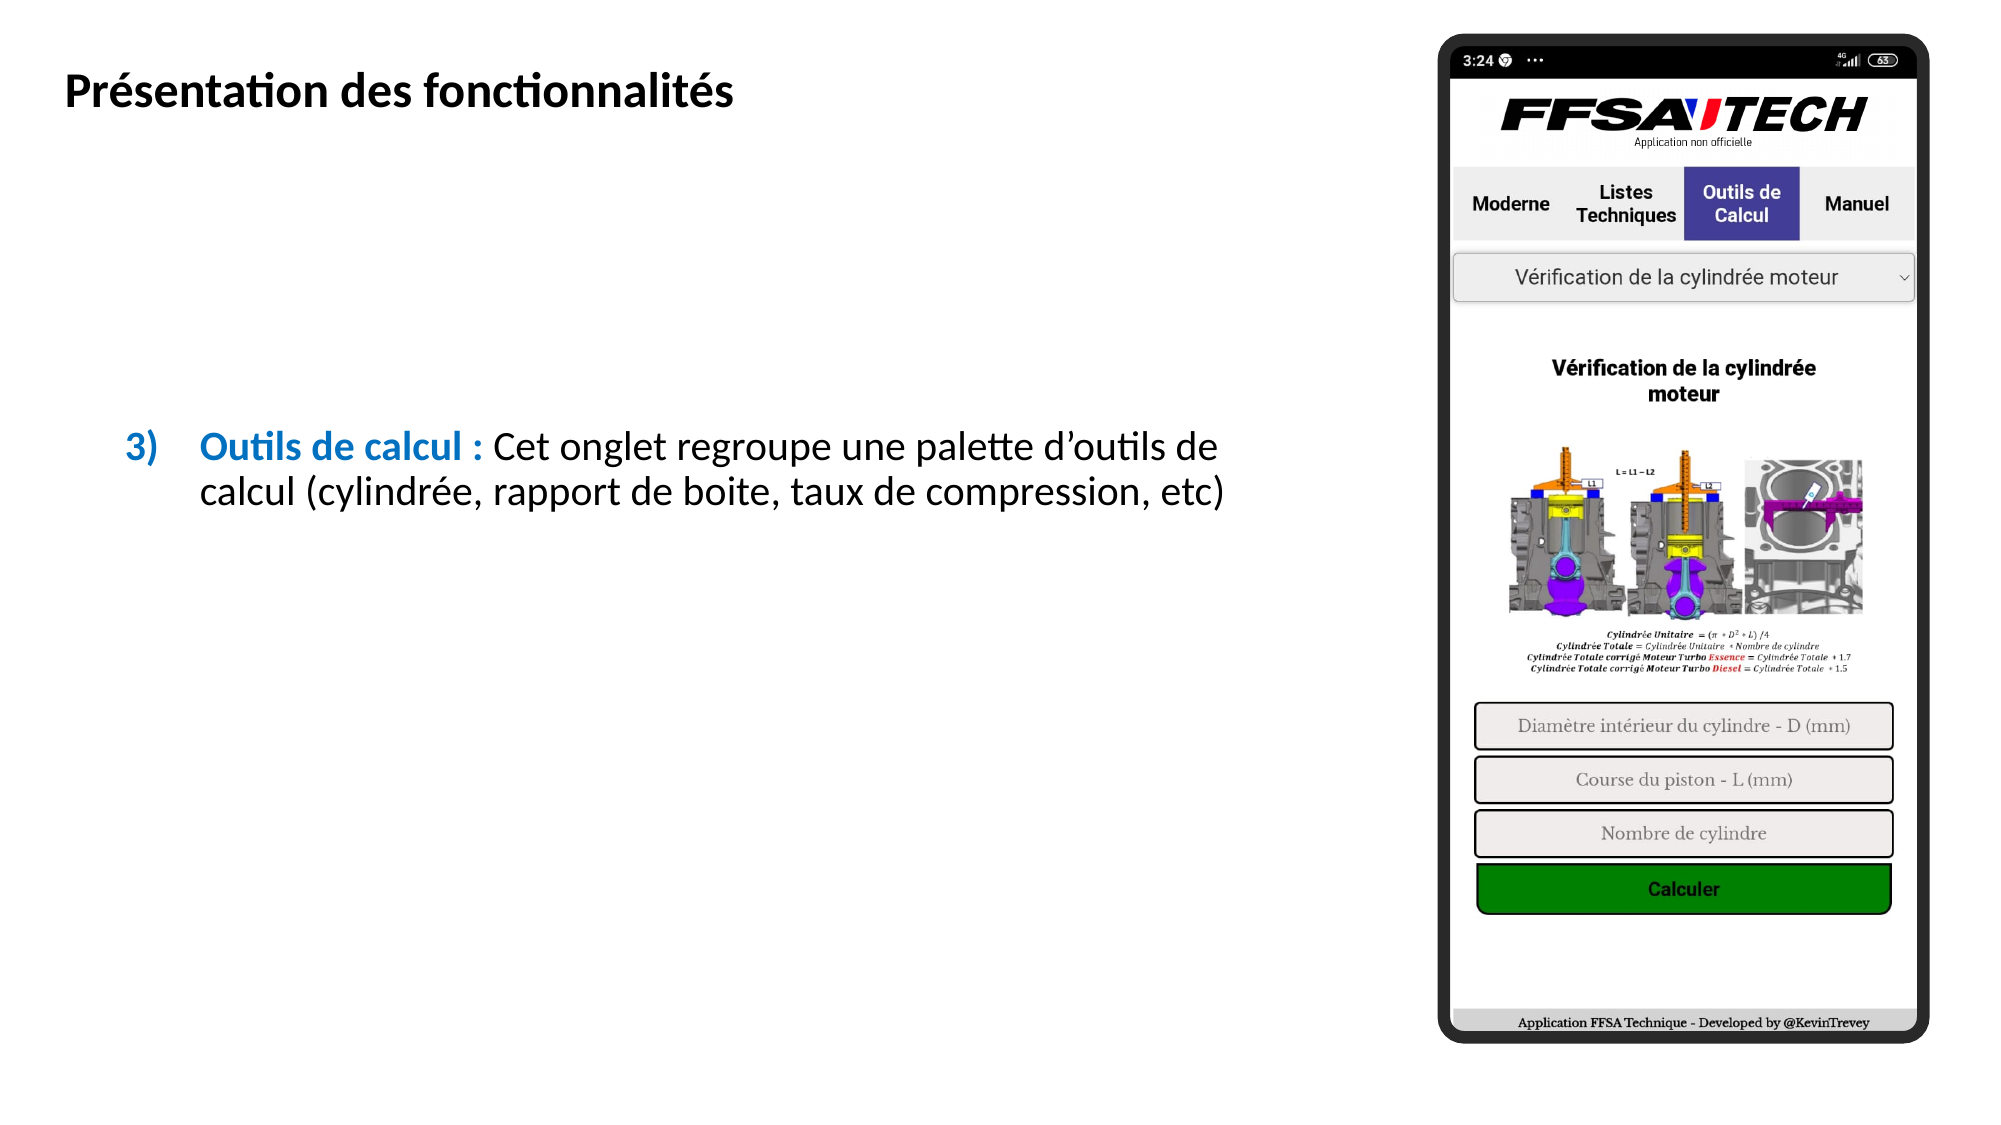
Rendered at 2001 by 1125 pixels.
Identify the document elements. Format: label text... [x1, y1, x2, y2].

text_box Outils de calcul : Cet onglet regroupe une palette d’outils de calcul (cylindrée, rapport de boite, taux de compression, etc) [109, 329, 1292, 935]
picture [1443, 39, 1924, 1038]
text_box Présentation des fonctionnalités [49, 57, 1443, 329]
